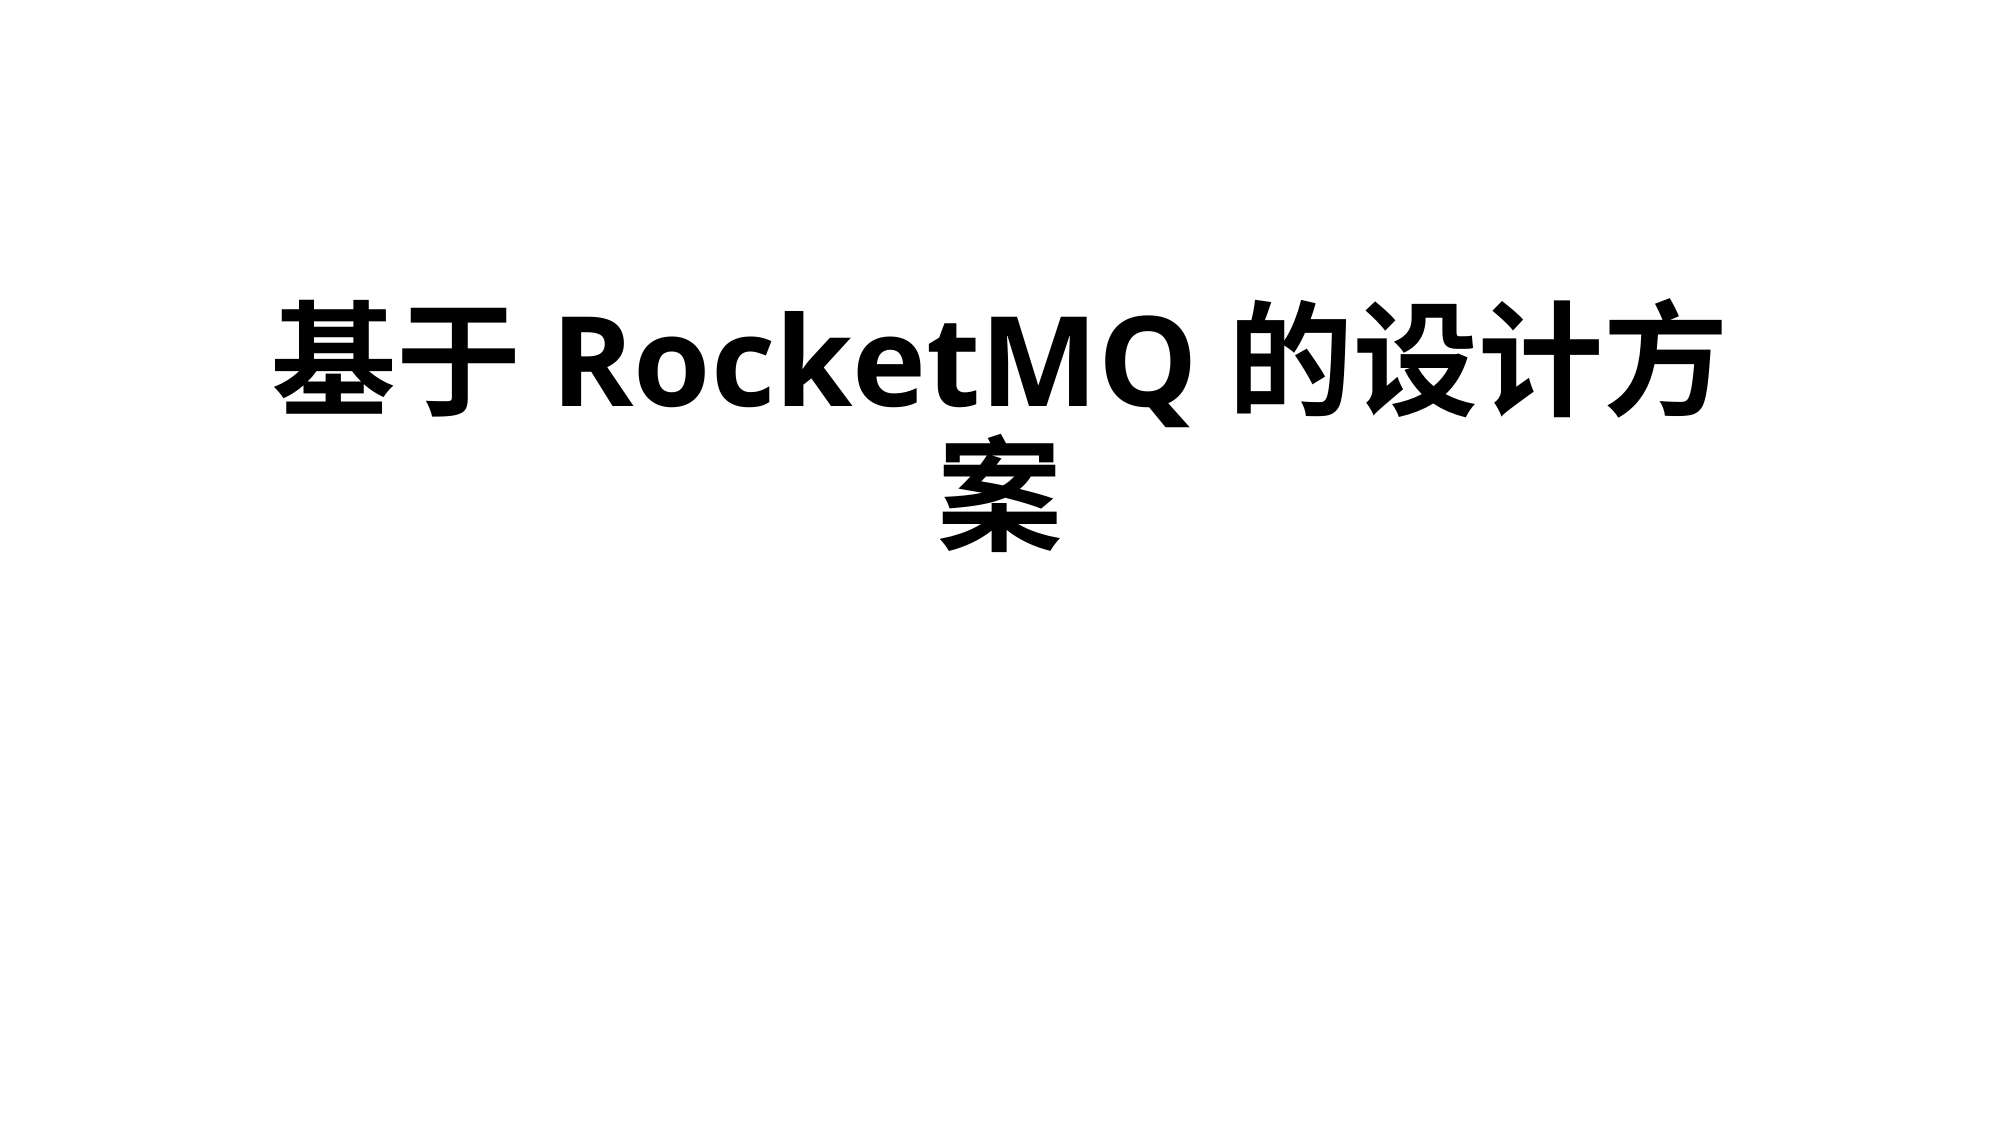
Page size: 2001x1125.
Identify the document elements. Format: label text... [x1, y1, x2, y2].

title 基于RocketMQ的设计方案 [249, 184, 1750, 576]
